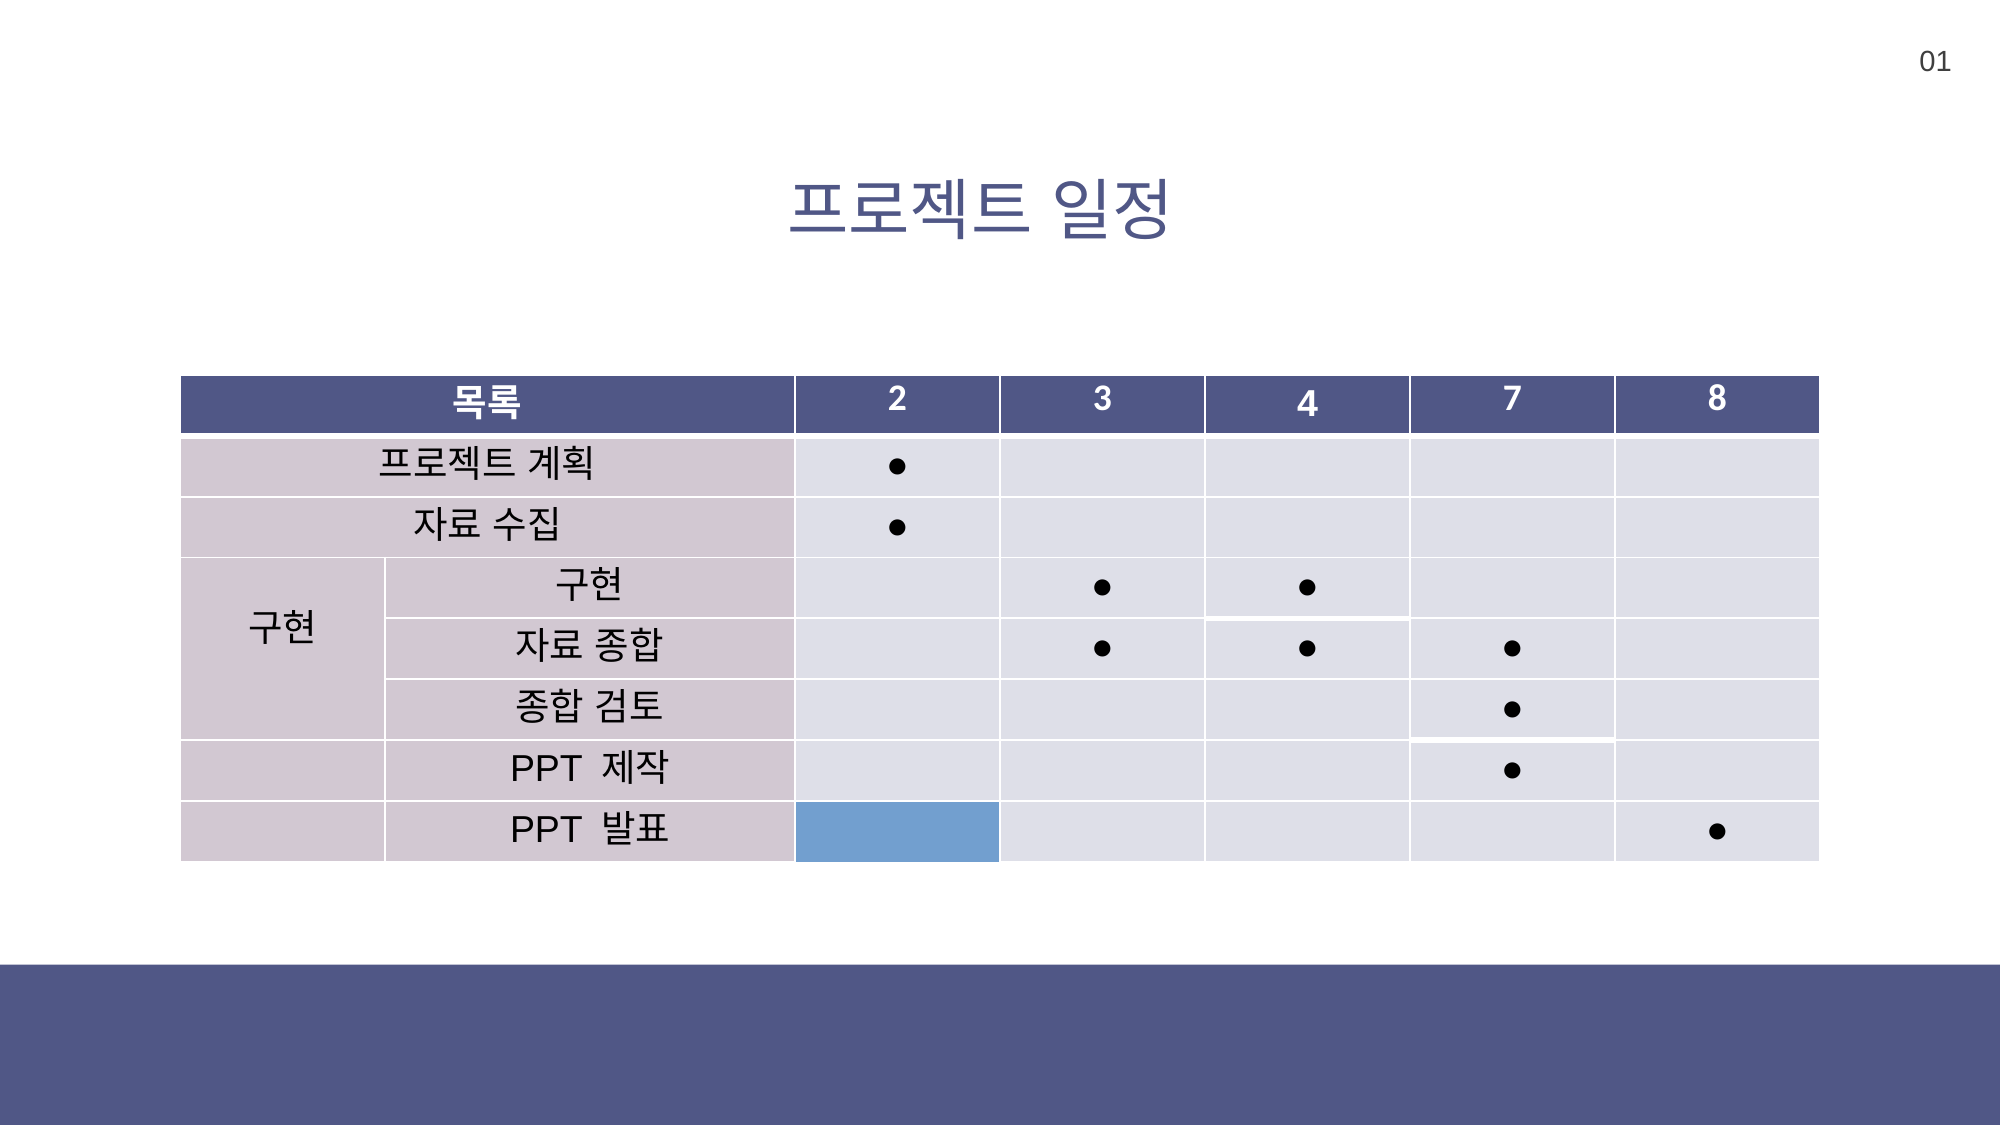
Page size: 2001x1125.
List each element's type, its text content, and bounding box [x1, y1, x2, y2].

table_cell [1206, 680, 1409, 739]
table_cell [1616, 619, 1819, 678]
table_cell ● [1206, 621, 1409, 678]
table_cell ● [1001, 558, 1204, 617]
text_box [0, 964, 2000, 1125]
table_cell 프로젝트 계획 [181, 439, 794, 496]
table_cell [1001, 439, 1204, 496]
table_cell [1616, 680, 1819, 739]
table_cell ● [1411, 680, 1614, 737]
table_cell [1411, 498, 1614, 557]
text_box 프로젝트 일정 [772, 160, 1373, 256]
table_cell 자료 수집 [181, 498, 794, 557]
table_cell ● [796, 439, 999, 496]
table_cell 종합 검토 [386, 680, 794, 739]
table_cell [1616, 439, 1819, 496]
table_cell [1001, 802, 1204, 861]
table_cell [1206, 802, 1409, 861]
table_cell 구현 [386, 558, 794, 617]
table_header 3 [1001, 376, 1204, 433]
table_cell ● [1206, 558, 1409, 616]
table_cell [1206, 741, 1409, 800]
table_cell ● [1001, 619, 1204, 678]
table_cell [1001, 680, 1204, 739]
table_cell ● [1616, 802, 1819, 861]
table_cell ● [1411, 743, 1614, 800]
table_cell [1411, 439, 1614, 496]
table_cell ● [796, 498, 999, 557]
table_header 2 [796, 376, 999, 433]
table_cell [1001, 741, 1204, 800]
table_cell ● [1411, 619, 1614, 678]
table_cell [1206, 498, 1409, 557]
table_header 4 [1206, 376, 1409, 433]
table_cell [796, 558, 999, 617]
table_cell 구현 [181, 558, 384, 739]
table_cell [1206, 439, 1409, 496]
table_header 8 [1616, 376, 1819, 433]
table_cell [181, 741, 384, 800]
table_cell 자료 종합 [386, 619, 794, 678]
table_cell [1001, 498, 1204, 557]
table_cell [1616, 498, 1819, 557]
table_cell [1616, 558, 1819, 617]
table_cell [1411, 558, 1614, 617]
table_cell [181, 802, 384, 861]
table_cell [796, 680, 999, 739]
table_cell [1411, 802, 1614, 861]
table_header 7 [1411, 376, 1614, 433]
table_cell PPT 제작 [386, 741, 794, 800]
table_cell [796, 741, 999, 800]
table_header 목록 [181, 376, 794, 433]
text_box 01 [1904, 35, 2000, 85]
table_cell [796, 619, 999, 678]
table_cell [1616, 741, 1819, 800]
table_cell PPT 발표 [386, 802, 794, 861]
